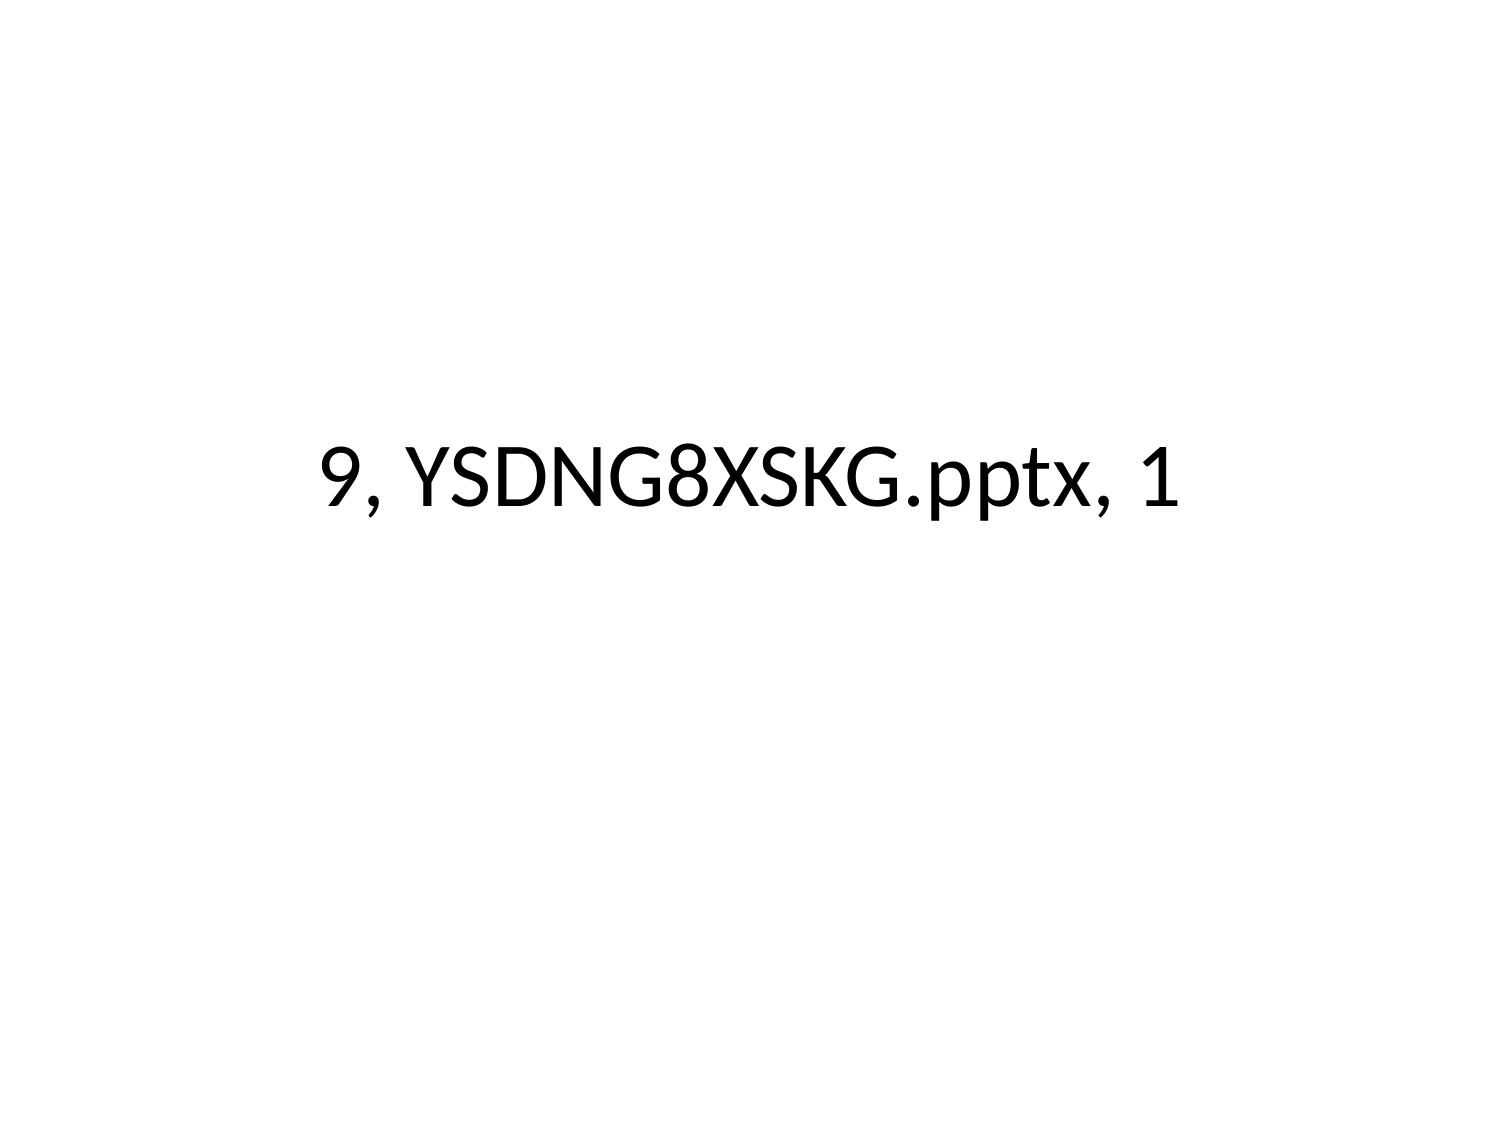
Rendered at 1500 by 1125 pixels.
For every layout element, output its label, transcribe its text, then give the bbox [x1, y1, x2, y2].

title 9, YSDNG8XSKG.pptx, 1 [112, 349, 1388, 591]
